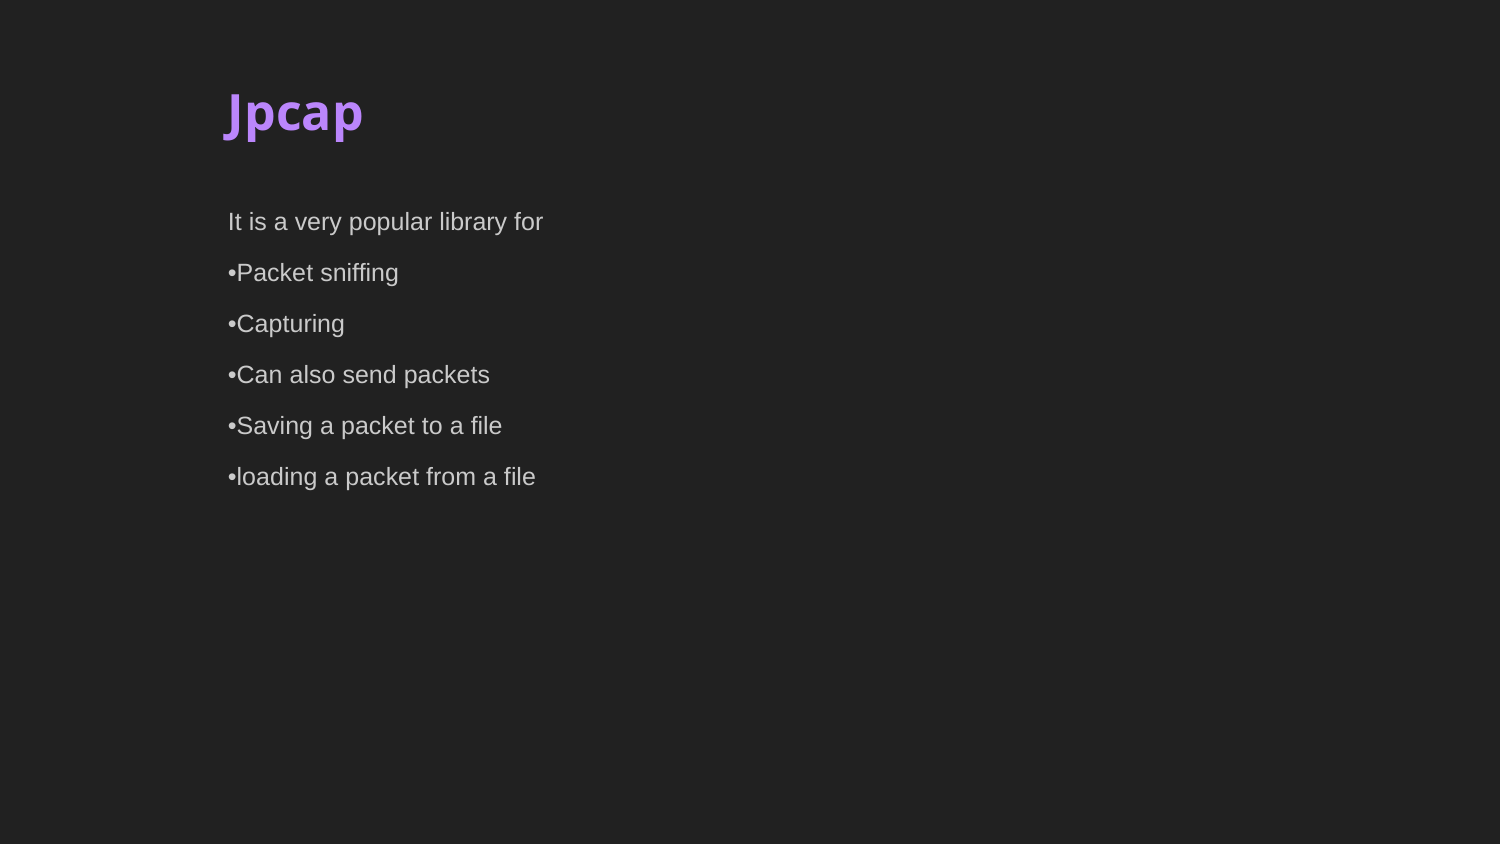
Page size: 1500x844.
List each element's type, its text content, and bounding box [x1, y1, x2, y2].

list It is a very popular library for •Packet sniffing •Capturing •Can also send packets •Saving a packet to a file •loading a packet from a file [212, 185, 900, 720]
title Jpcap [212, 64, 914, 156]
